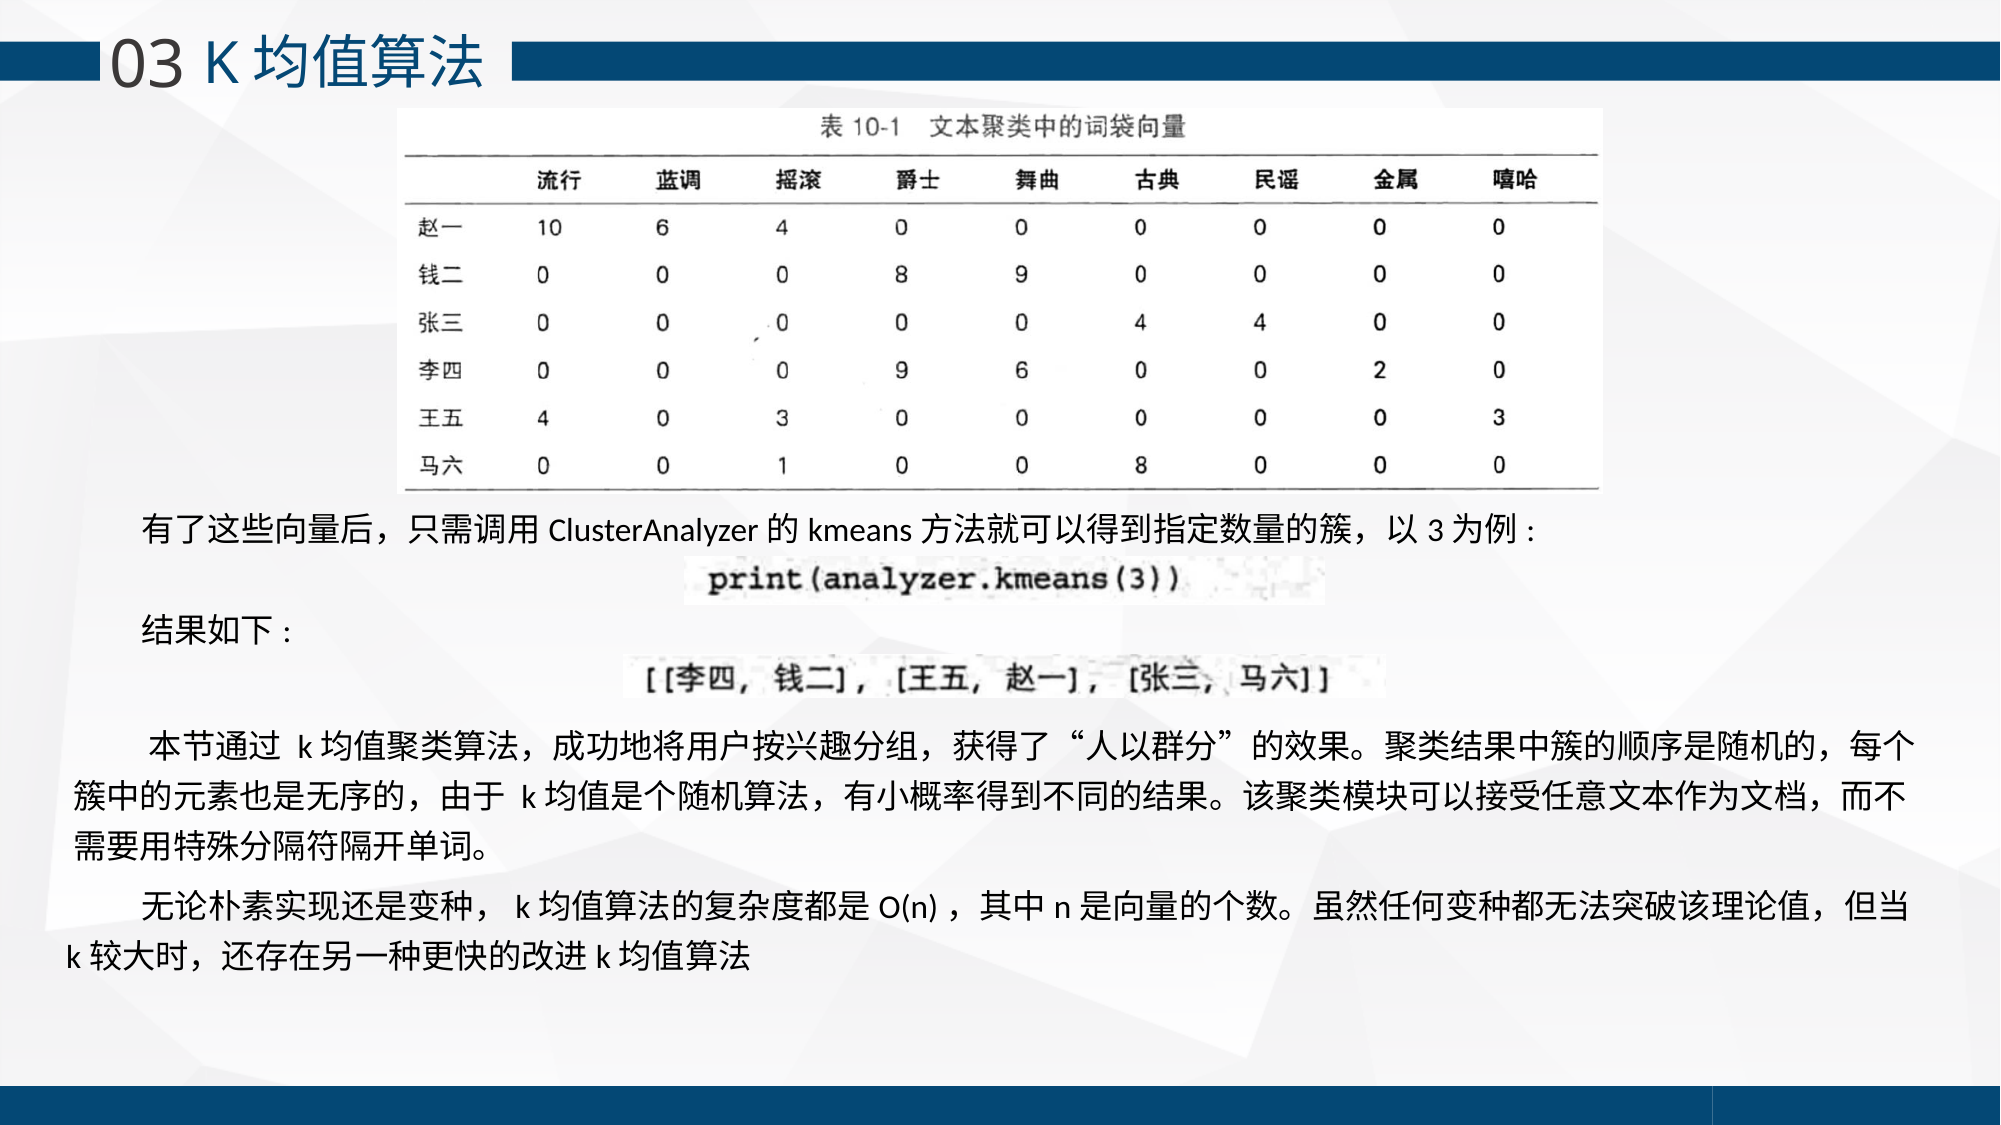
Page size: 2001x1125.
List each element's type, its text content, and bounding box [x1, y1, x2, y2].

text_box [0, 41, 90, 82]
text_box [559, 41, 2000, 82]
picture [0, 0, 2001, 1125]
text_box 有了这些向量后，只需调用ClusterAnalyzer的kmeans方法就可以得到指定数量的簇，以3为例: [58, 500, 1950, 556]
text_box 本节通过 k均值聚类算法，成功地将用户按兴趣分组，获得了“人以群分”的效果。聚类结果中簇的顺序是随机的，每个簇中的元素也是无序的，由于 k均值是个随机算法，有小概率得到不同的结果。该聚类模块可以接受任意文本作为文档，而不需要用特殊分隔符隔开单词。 [58, 708, 1950, 873]
text_box [1713, 1085, 2000, 1125]
text_box 无论朴素实现还是变种，k均值算法的复杂度都是O(n)，其中n是向量的个数。虽然任何变种都无法突破该理论值，但当k较大时，还存在另一种更快的改进k均值算法 [51, 868, 1932, 983]
text_box [0, 1085, 1713, 1125]
text_box 结果如下: [58, 601, 1059, 657]
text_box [90, 13, 559, 110]
